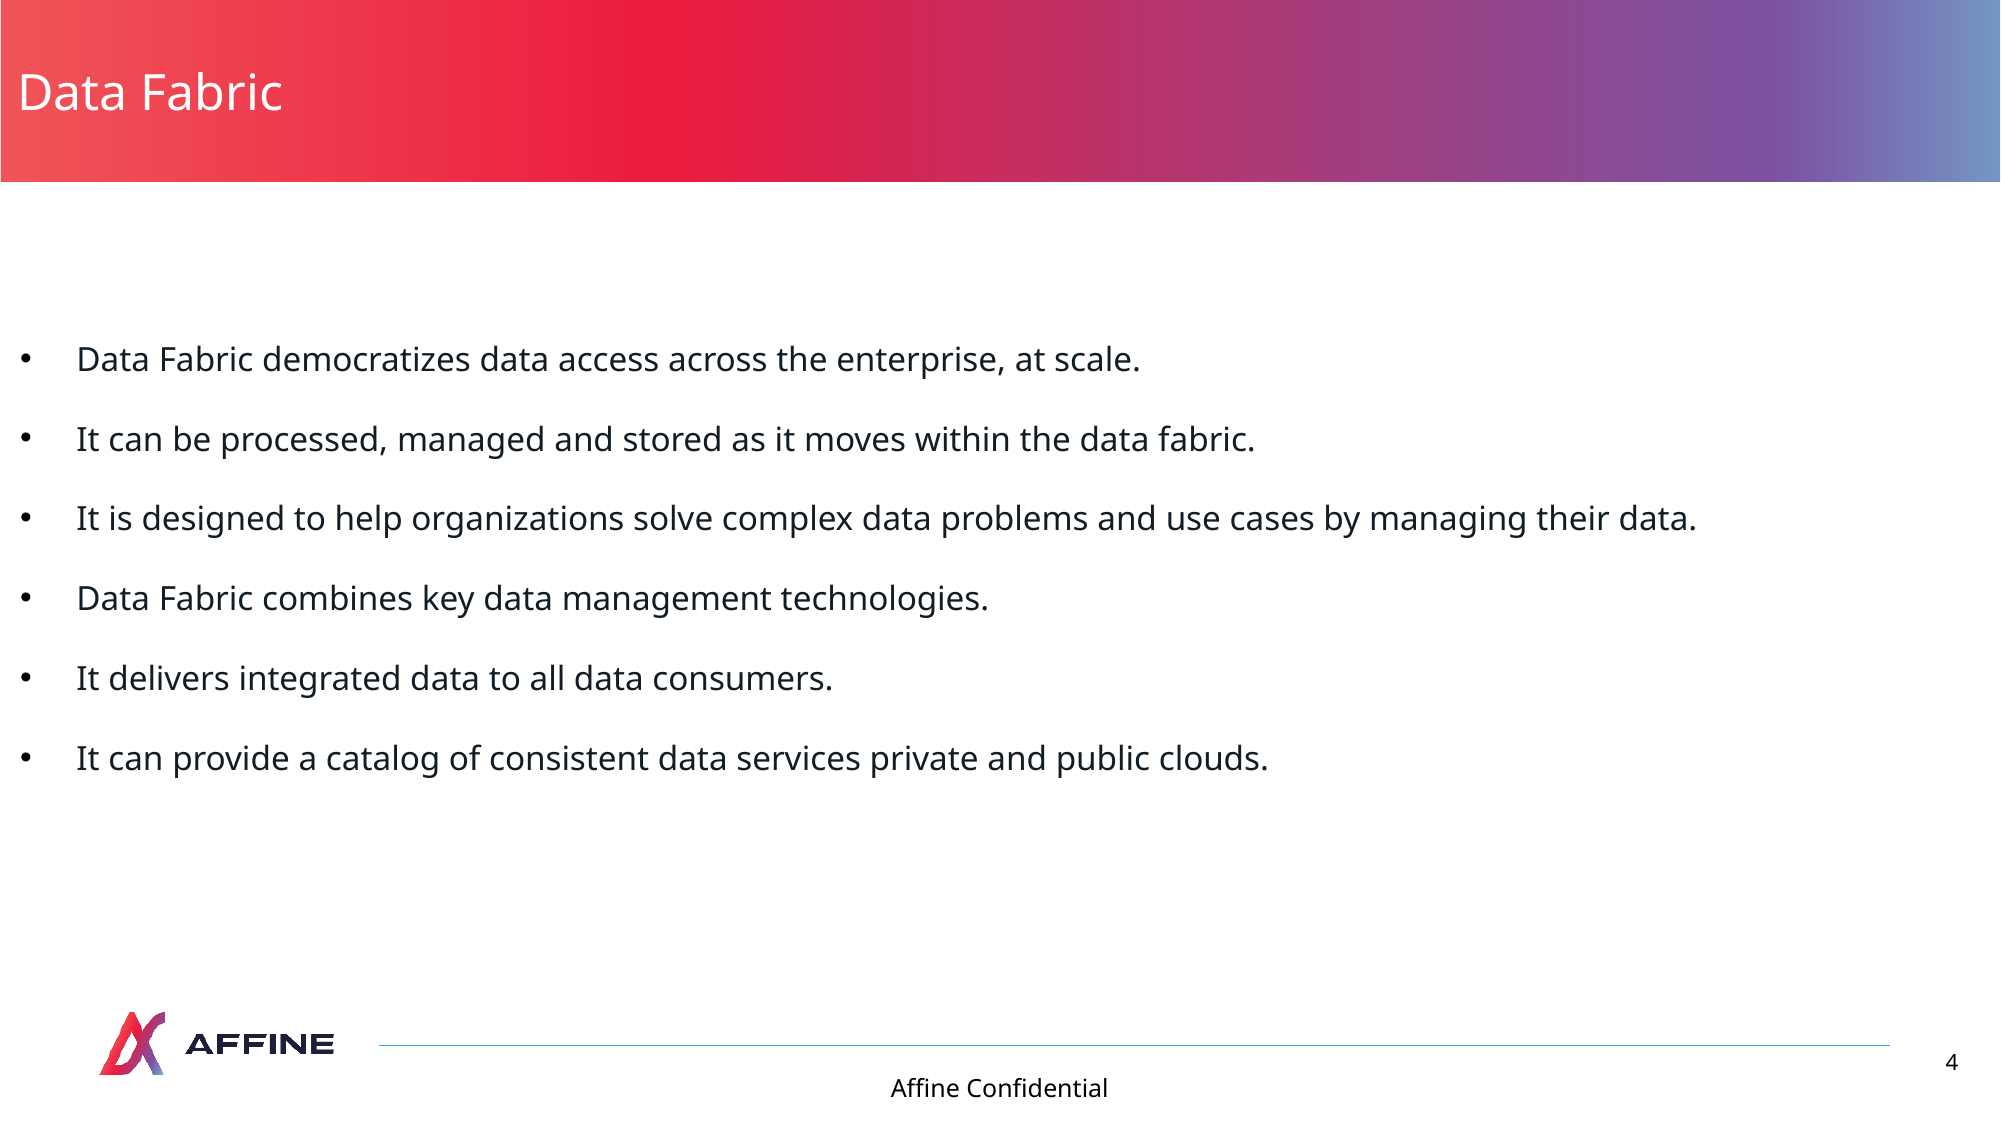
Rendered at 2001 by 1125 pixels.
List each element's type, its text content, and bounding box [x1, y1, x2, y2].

title Data Fabric [2, 27, 1863, 154]
text_box Data Fabric democratizes data access across the enterprise, at scale. It can be processed, managed and stored as it moves within the data fabric. It is designed to help organizations solve complex data problems and use cases by managing their data. Data Fabric combines key data management technologies. It delivers integrated data to all data consumers. It can provide a catalog of consistent data services private and public clouds. [5, 290, 1893, 785]
picture [99, 1012, 334, 1075]
slide_number 4 [1853, 1019, 1974, 1106]
picture [2, 0, 1999, 182]
